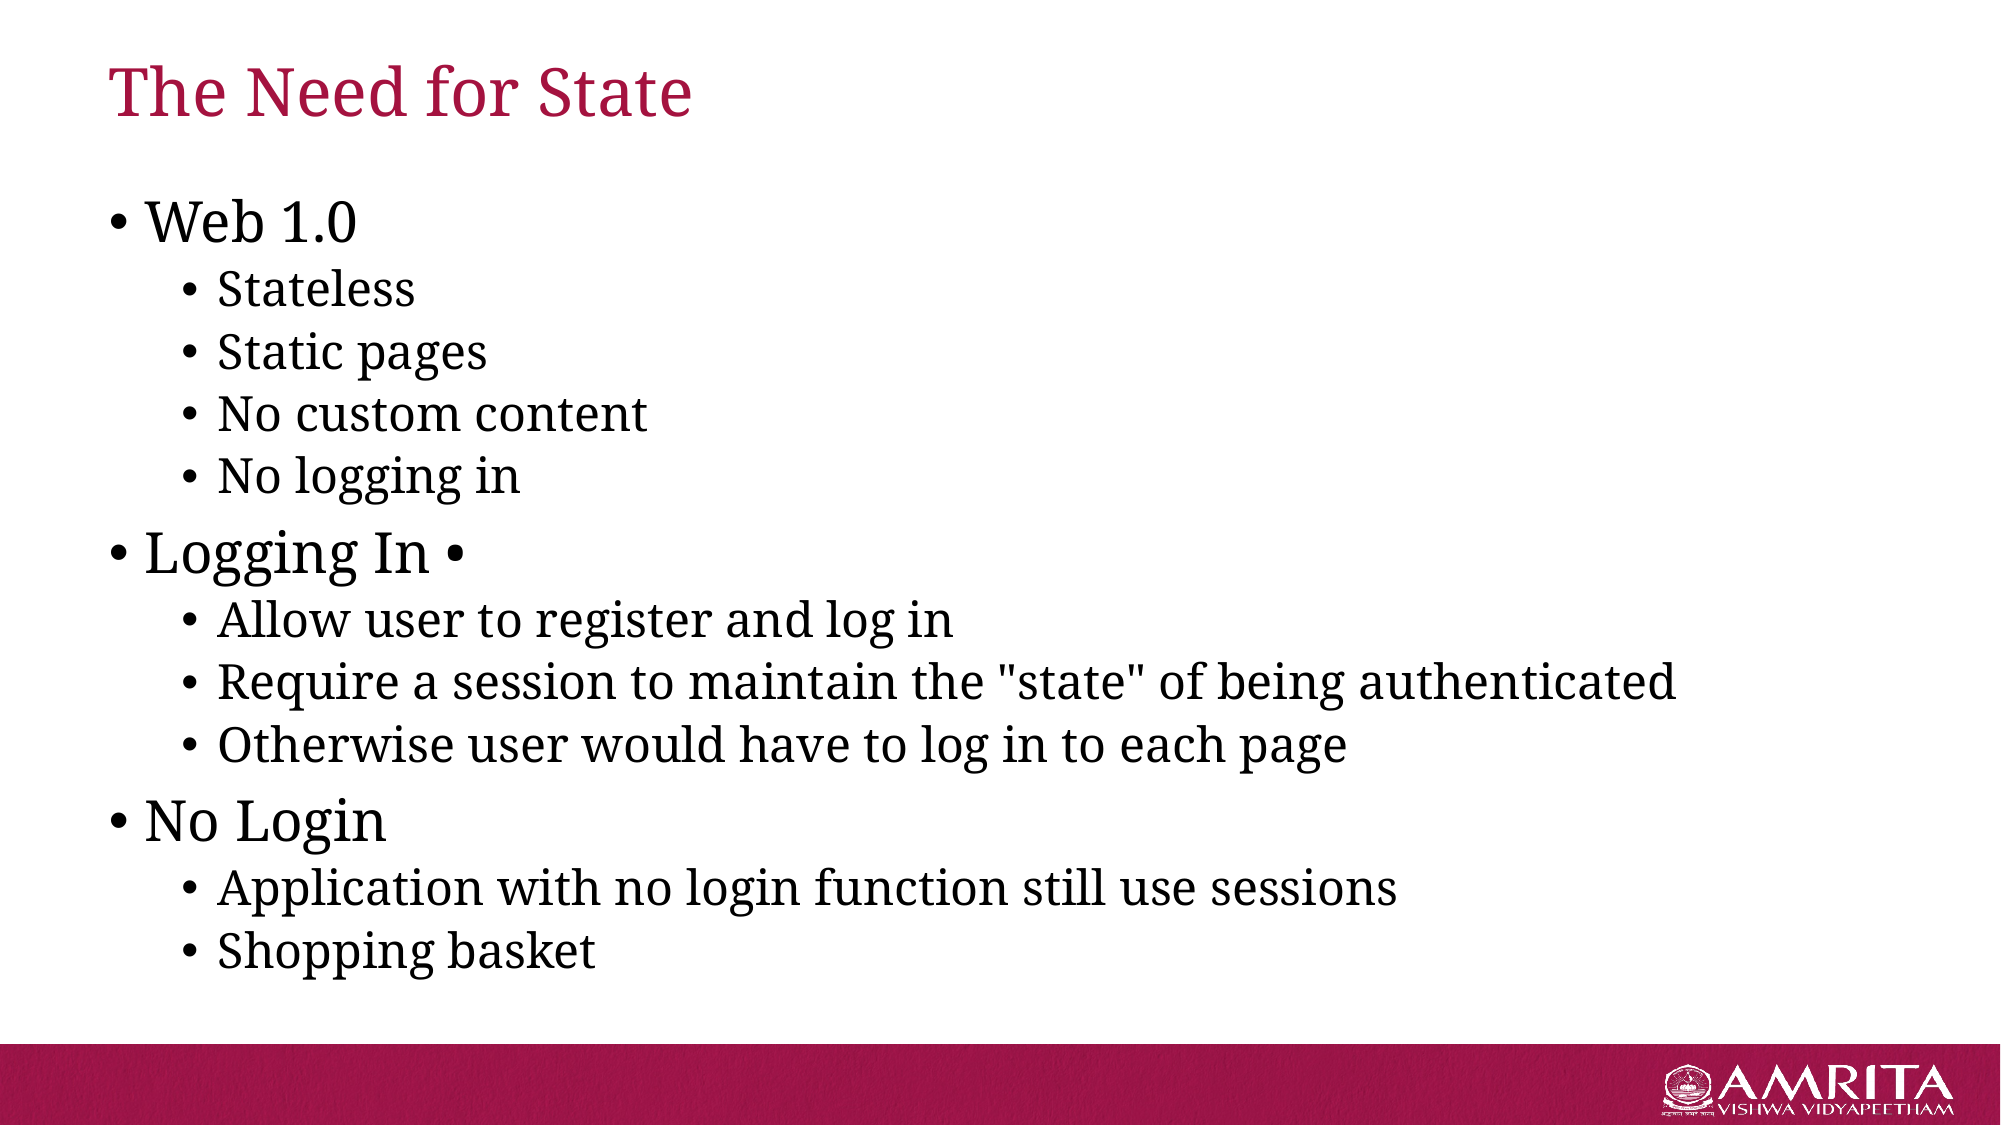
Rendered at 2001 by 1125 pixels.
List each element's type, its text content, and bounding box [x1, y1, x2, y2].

list Web 1.0 Stateless Static pages No custom content No logging in Logging In • Allow user to register and log in Require a session to maintain the "state" of being authenticated Otherwise user would have to log in to each page No Login Application with no login function still use sessions Shopping basket [93, 186, 1933, 992]
title The Need for State [93, 57, 1933, 134]
picture [0, 1044, 2001, 1125]
